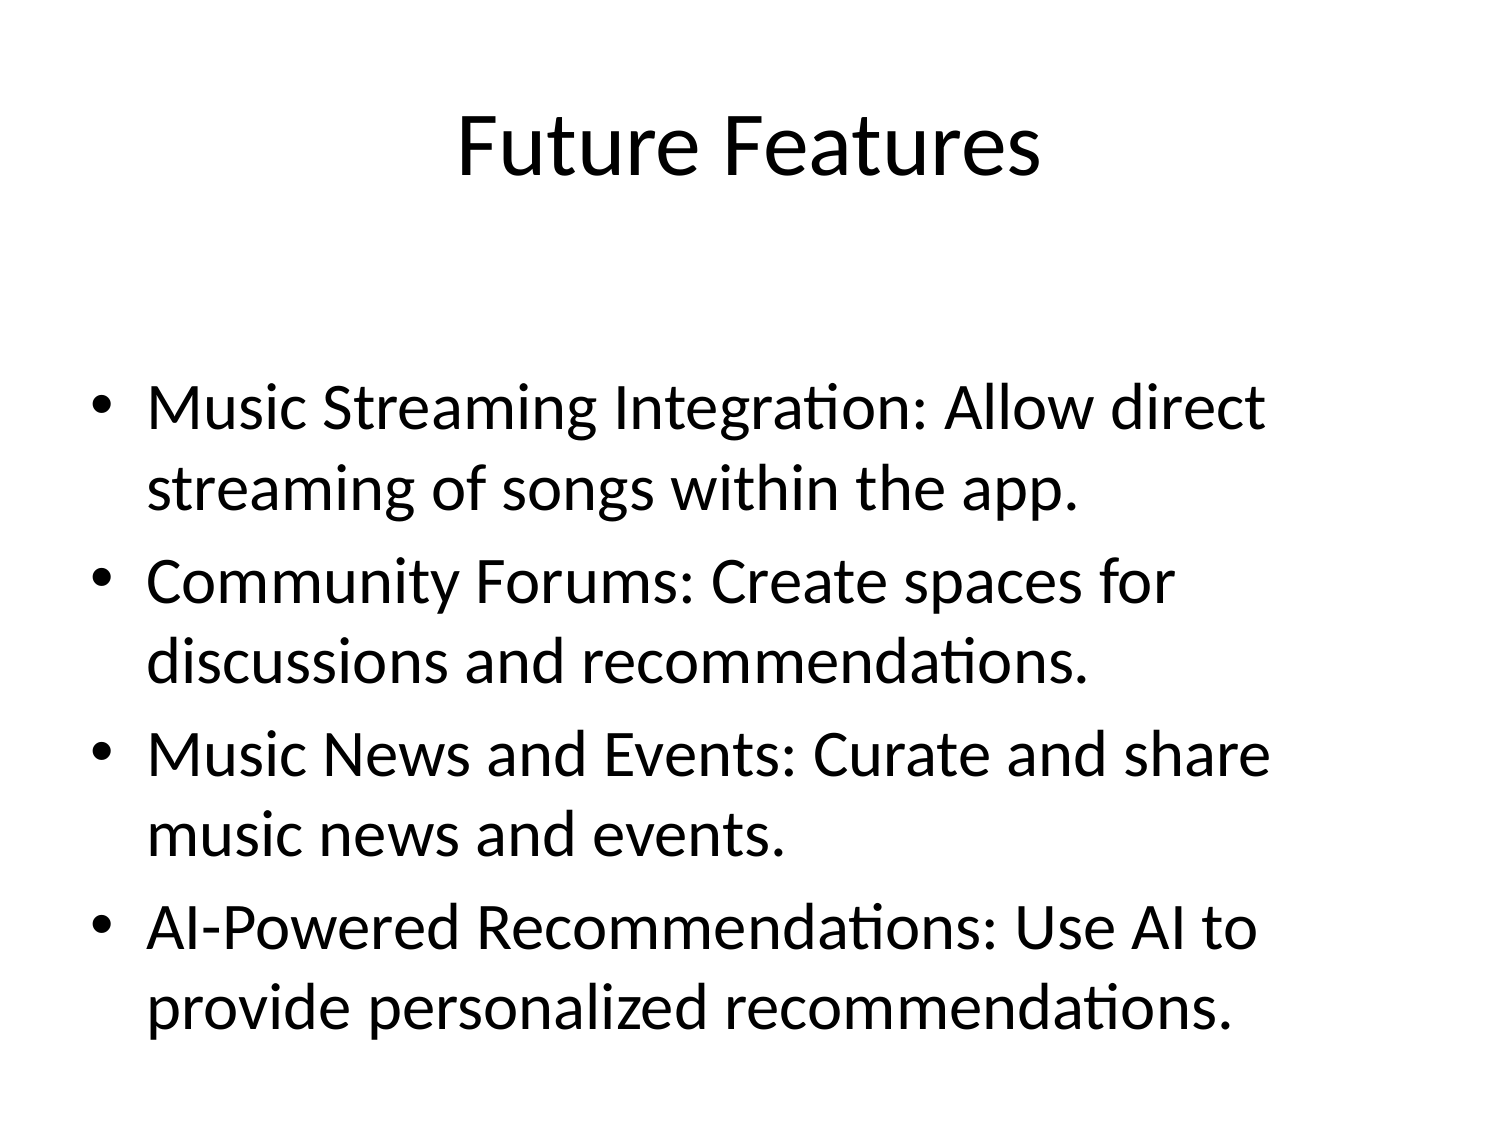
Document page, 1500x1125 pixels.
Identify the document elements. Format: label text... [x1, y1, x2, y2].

title Future Features [75, 45, 1425, 233]
list Music Streaming Integration: Allow direct streaming of songs within the app. Community Forums: Create spaces for discussions and recommendations. Music News and Events: Curate and share music news and events. AI-Powered Recommendations: Use AI to provide personalized recommendations. [75, 262, 1425, 1005]
